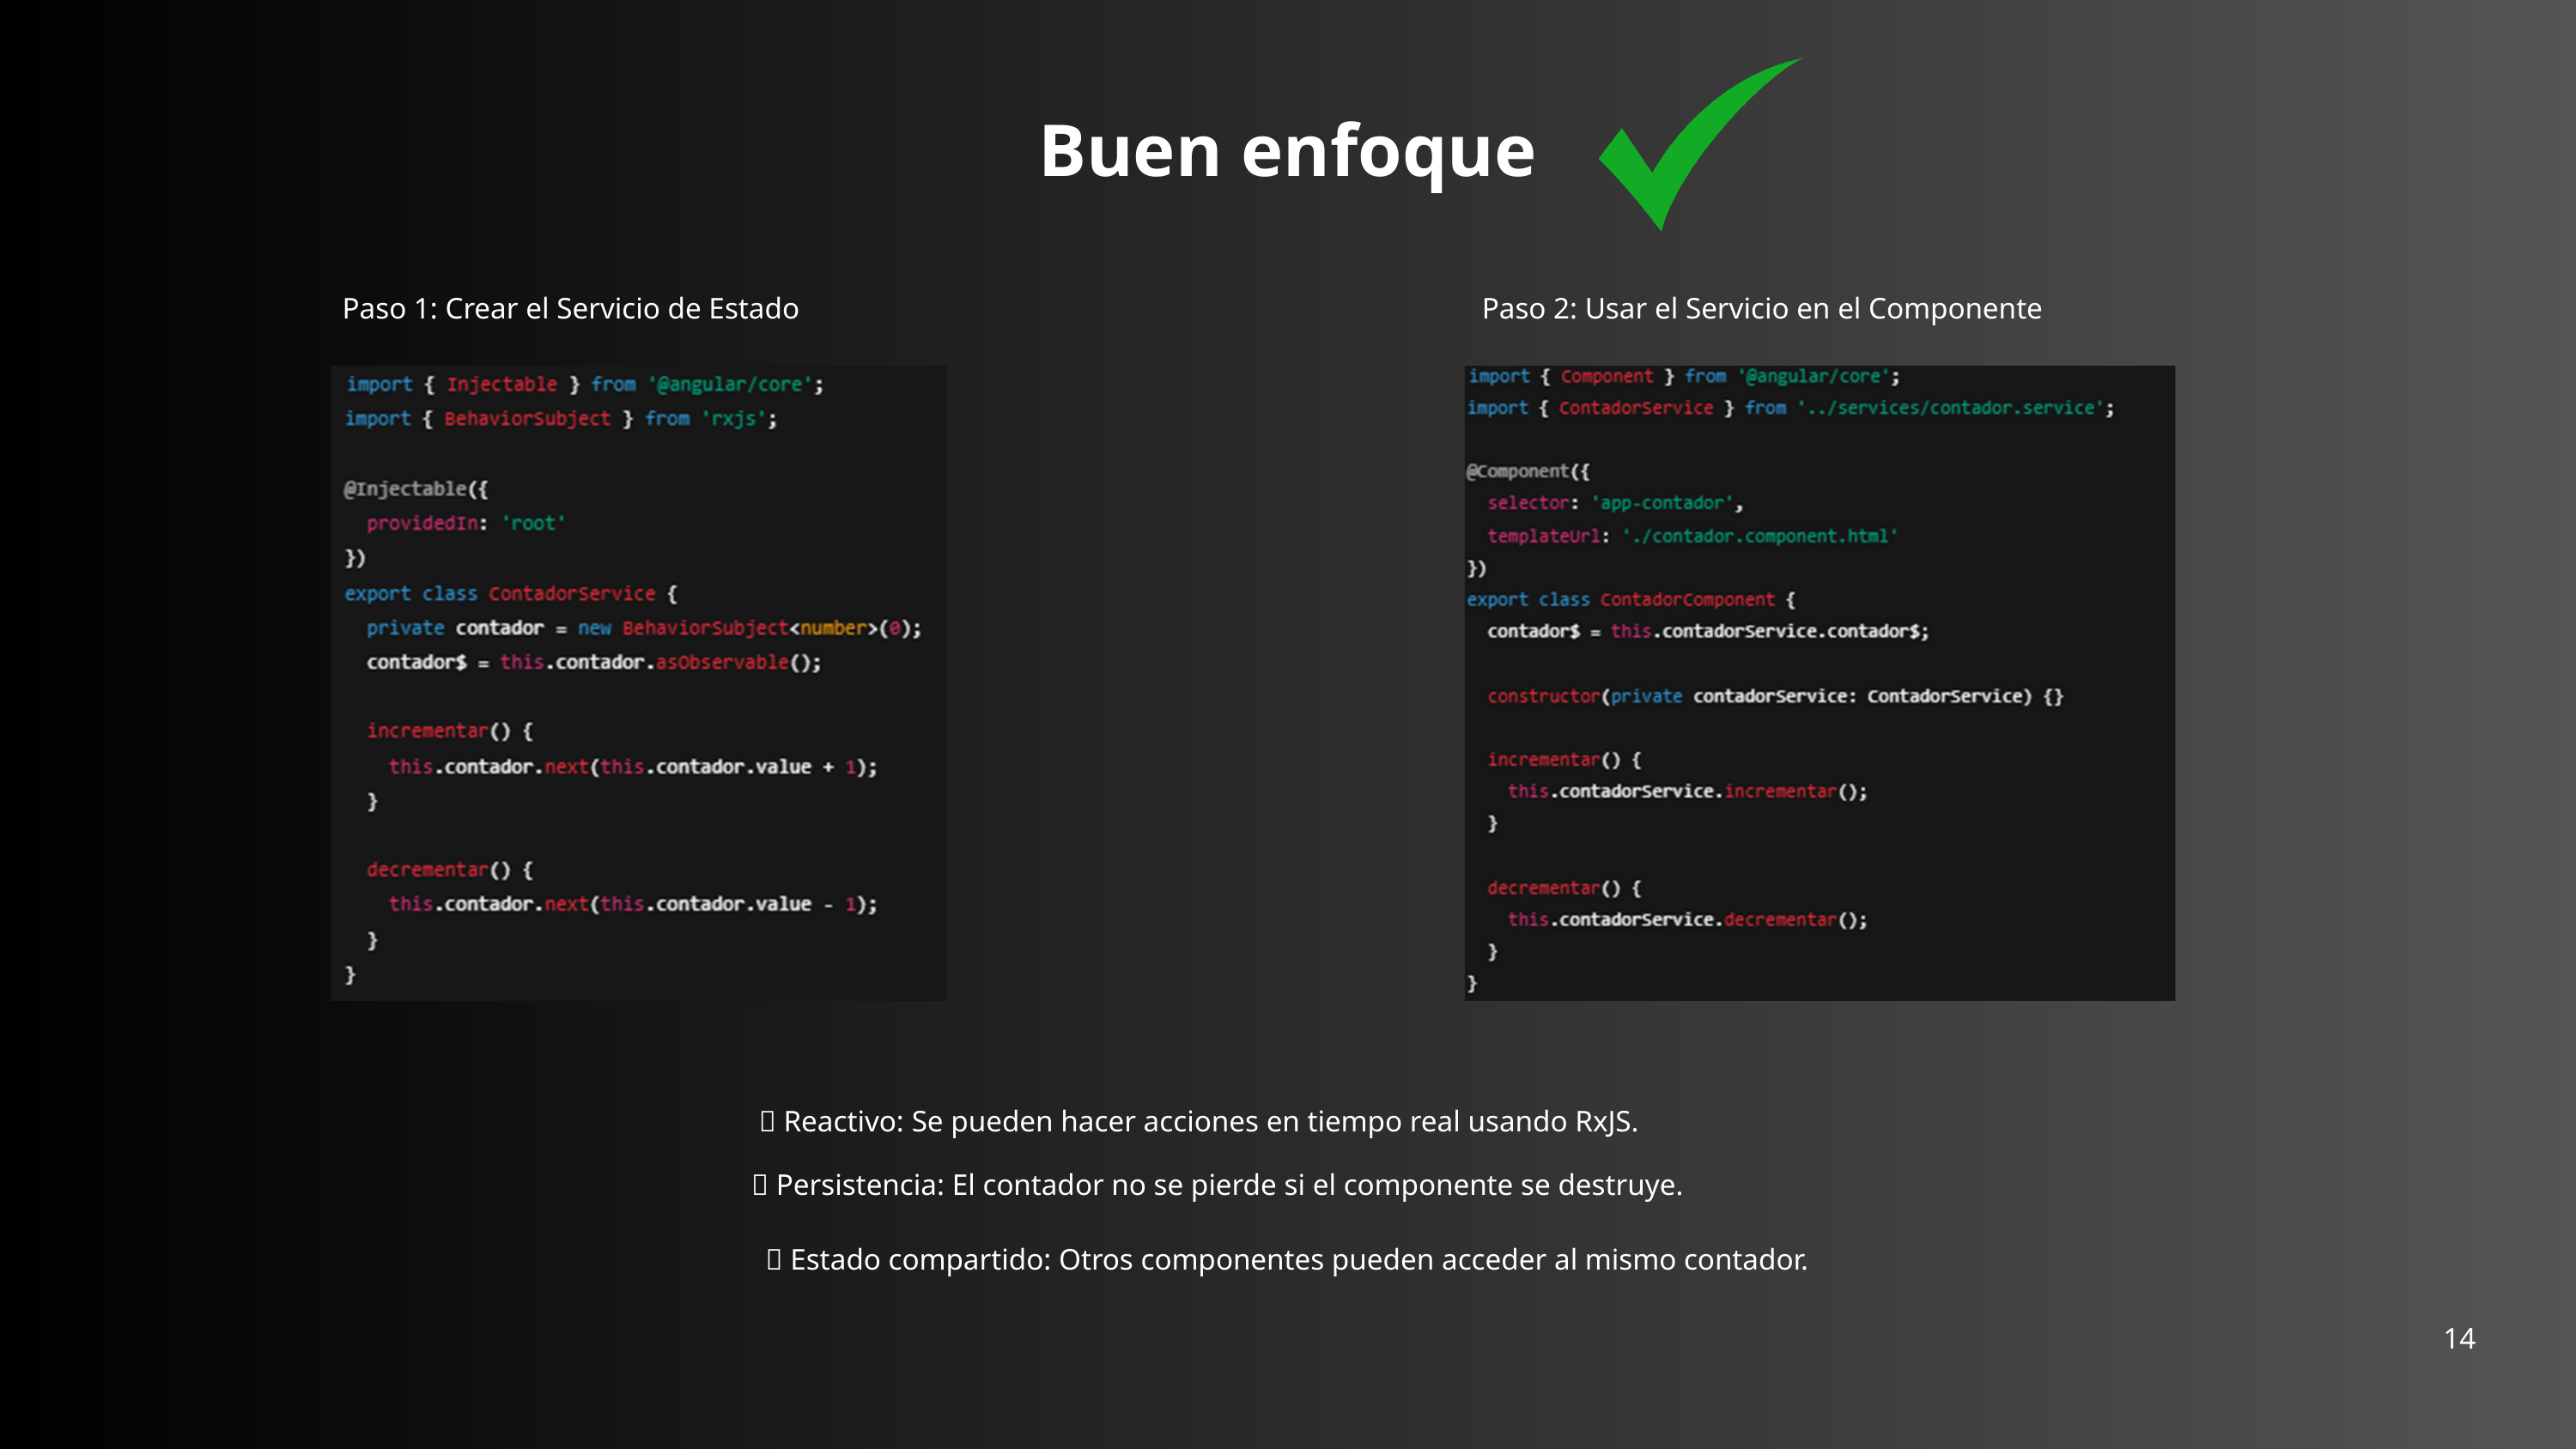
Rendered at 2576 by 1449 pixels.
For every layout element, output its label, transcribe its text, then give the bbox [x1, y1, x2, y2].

text_box [1598, 58, 1803, 232]
text_box ✅ Persistencia: El contador no se pierde si el componente se destruye. [712, 1161, 1725, 1201]
text_box 14 [2443, 1314, 2476, 1355]
text_box Paso 1: Crear el Servicio de Estado [331, 284, 819, 324]
text_box Paso 2: Usar el Servicio en el Componente [1464, 284, 2062, 324]
text_box ✅ Estado compartido: Otros componentes pueden acceder al mismo contador. [712, 1235, 1864, 1276]
text_box [331, 366, 948, 1001]
text_box Buen enfoque [1038, 90, 1538, 191]
text_box [1464, 366, 2176, 1001]
text_box ✅ Reactivo: Se pueden hacer acciones en tiempo real usando RxJS. [712, 1097, 1688, 1137]
